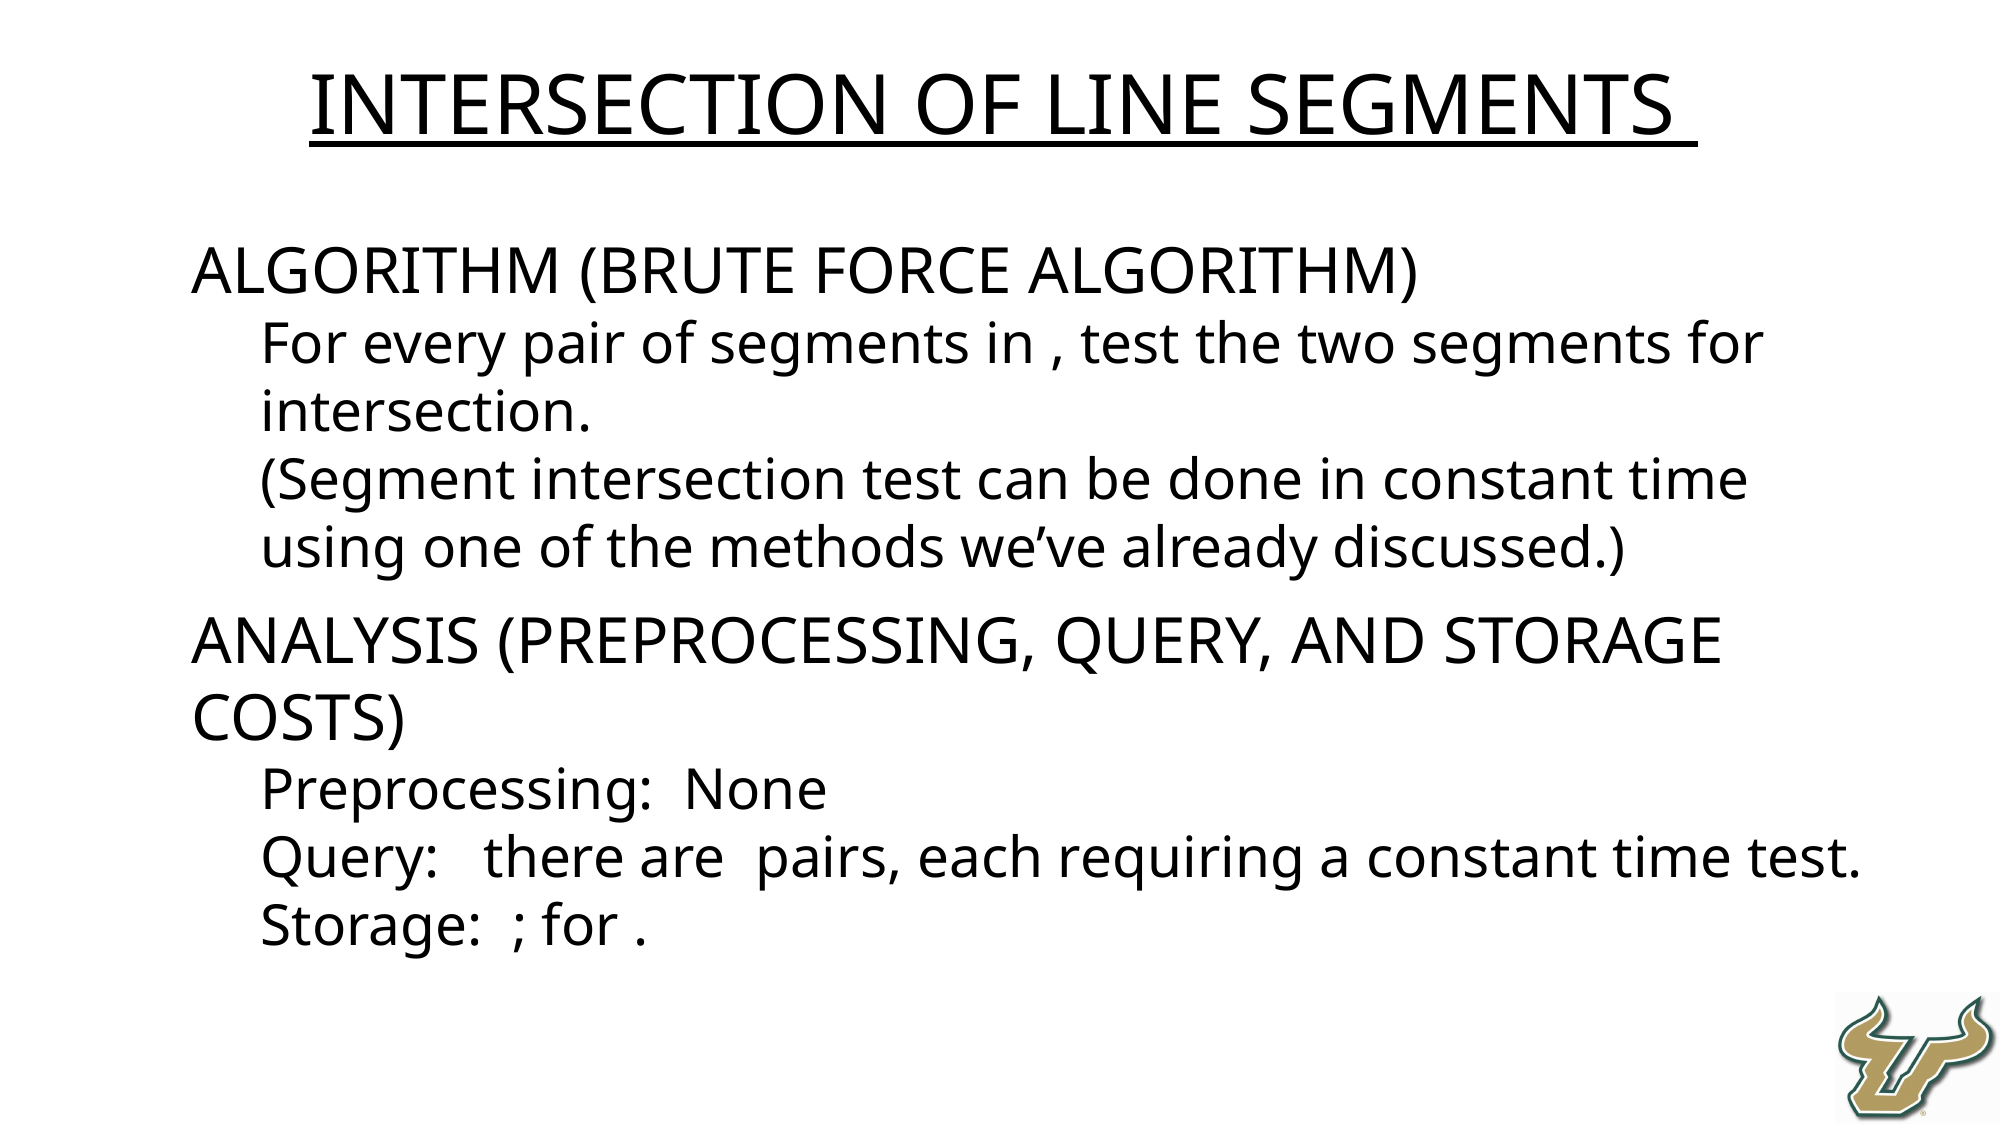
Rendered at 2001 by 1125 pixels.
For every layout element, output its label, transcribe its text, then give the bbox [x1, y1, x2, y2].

picture [1835, 992, 2000, 1124]
list Intersection of line segments [261, 43, 1739, 172]
